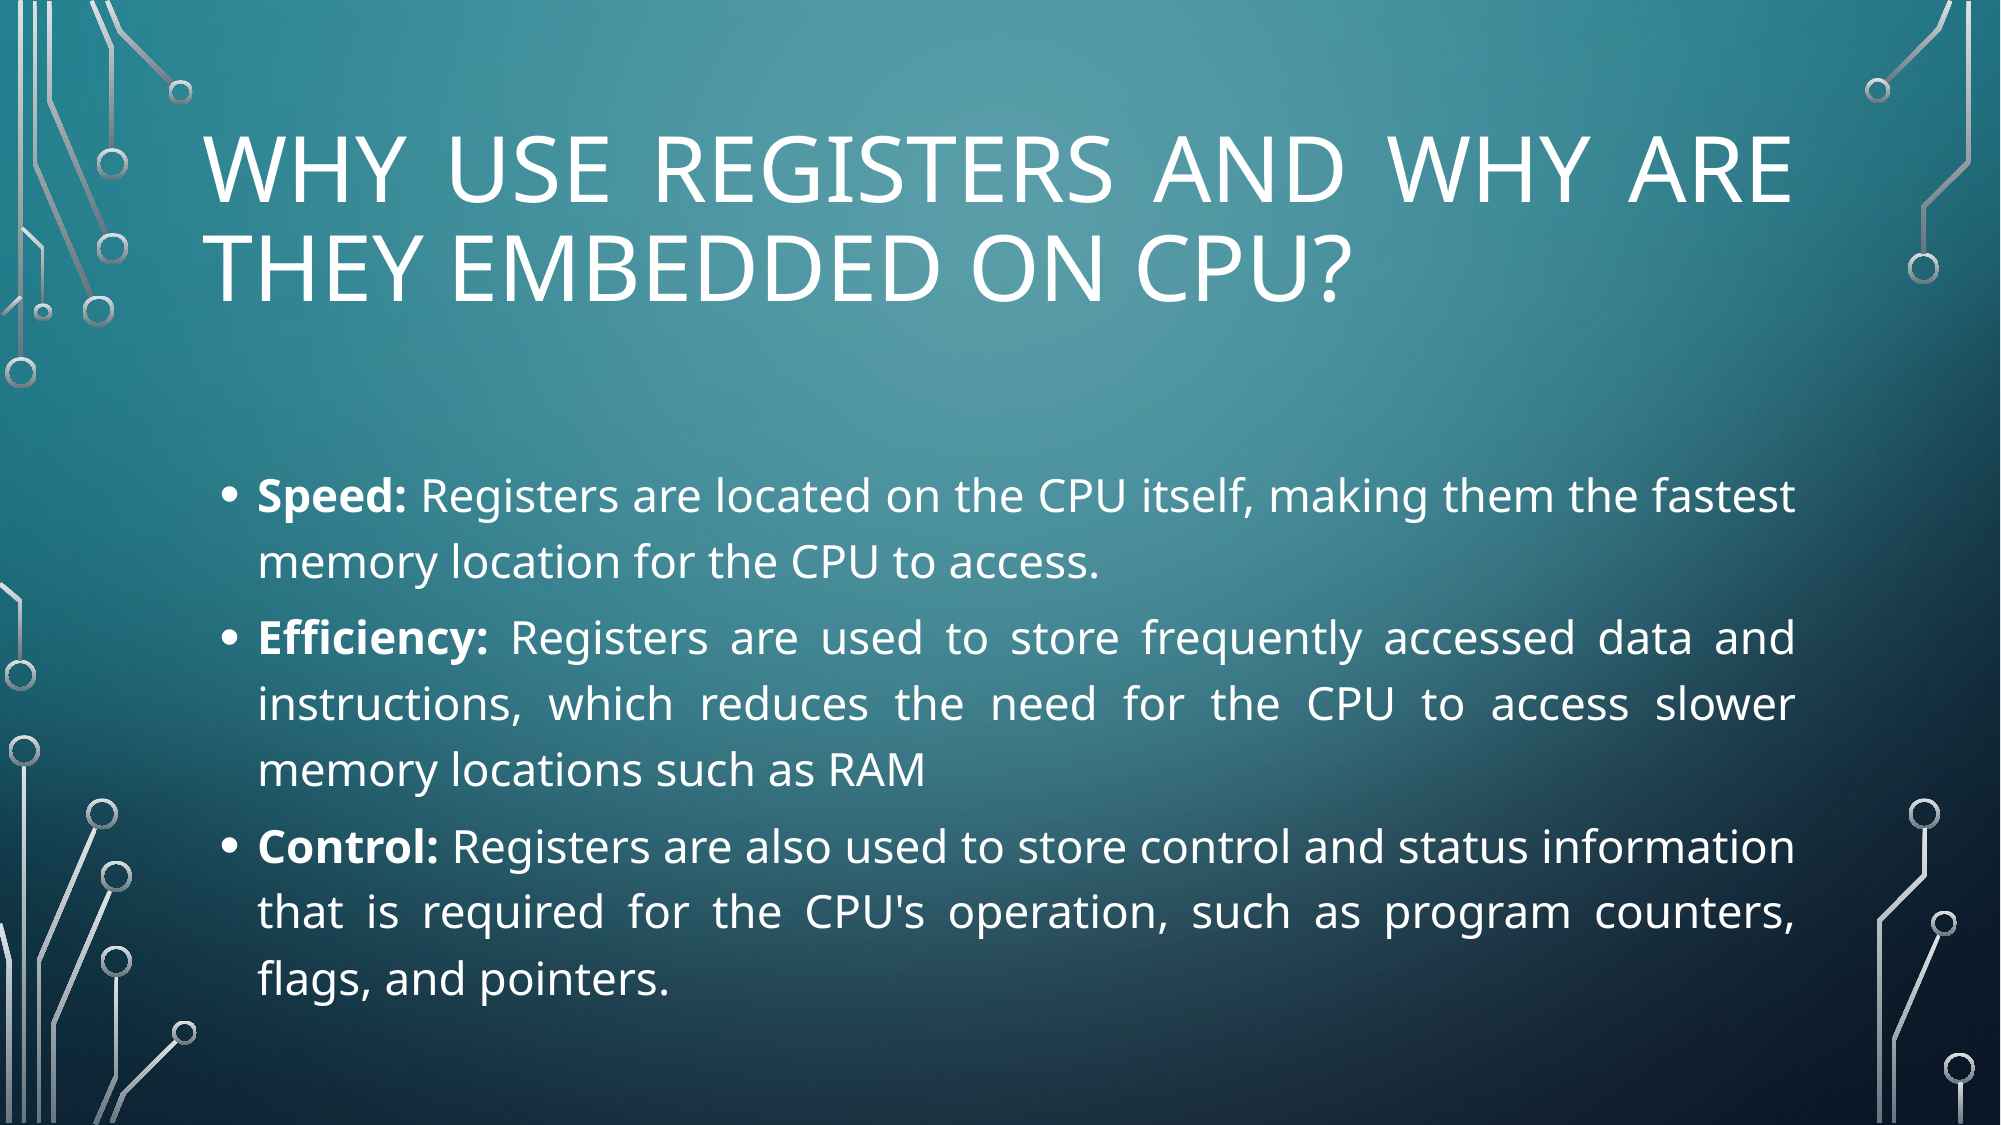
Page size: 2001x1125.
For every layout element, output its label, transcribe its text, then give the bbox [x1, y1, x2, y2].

list Speed: Registers are located on the CPU itself, making them the fastest memory location for the CPU to access. Efficiency: Registers are used to store frequently accessed data and instructions, which reduces the need for the CPU to access slower memory locations such as RAM Control: Registers are also used to store control and status information that is required for the CPU's operation, such as program counters, flags, and pointers. [129, 448, 1813, 1030]
title Why use registers and why are they embedded on cpu? [187, 101, 1813, 344]
